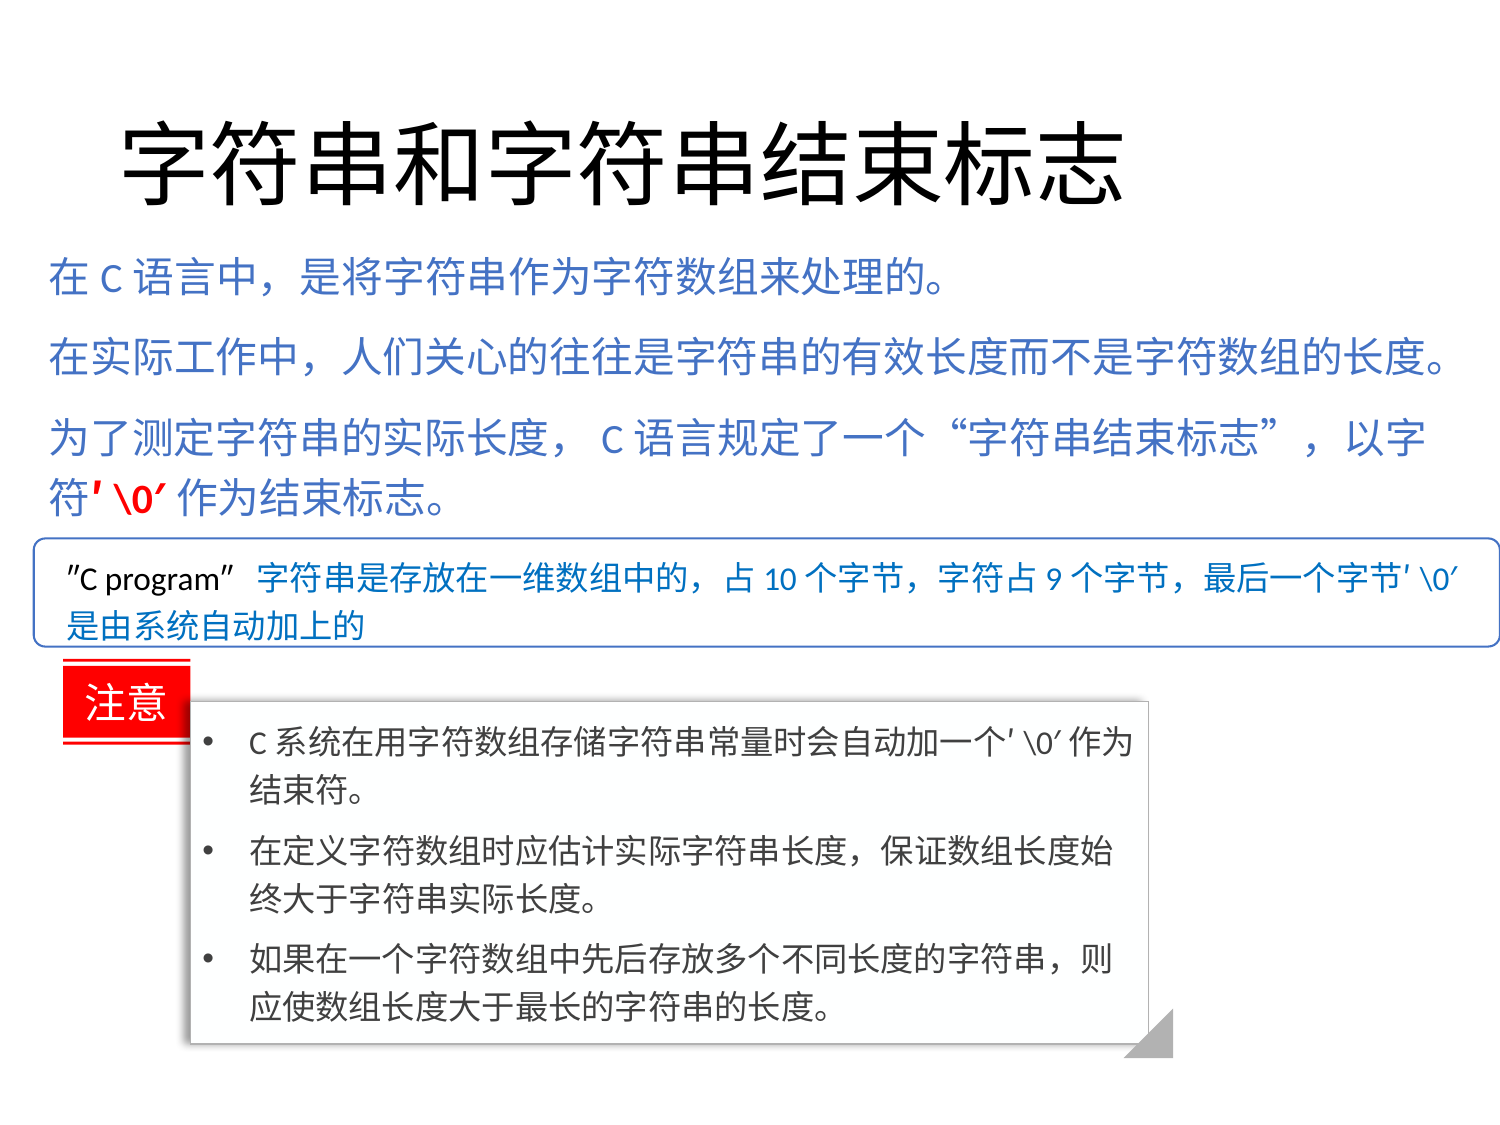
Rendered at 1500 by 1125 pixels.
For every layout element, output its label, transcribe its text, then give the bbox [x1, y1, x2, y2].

text_box ″C program″ 字符串是存放在一维数组中的，占10个字节，字符占9个字节，最后一个字节′\0′是由系统自动加上的 [32, 537, 1500, 648]
title 字符串和字符串结束标志 [103, 59, 1397, 232]
list 在C语言中，是将字符串作为字符数组来处理的。 在实际工作中，人们关心的往往是字符串的有效长度而不是字符数组的长度。 为了测定字符串的实际长度，C语言规定了一个“字符串结束标志”，以字符′\0′作为结束标志。 [33, 232, 1476, 451]
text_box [63, 658, 1174, 1059]
